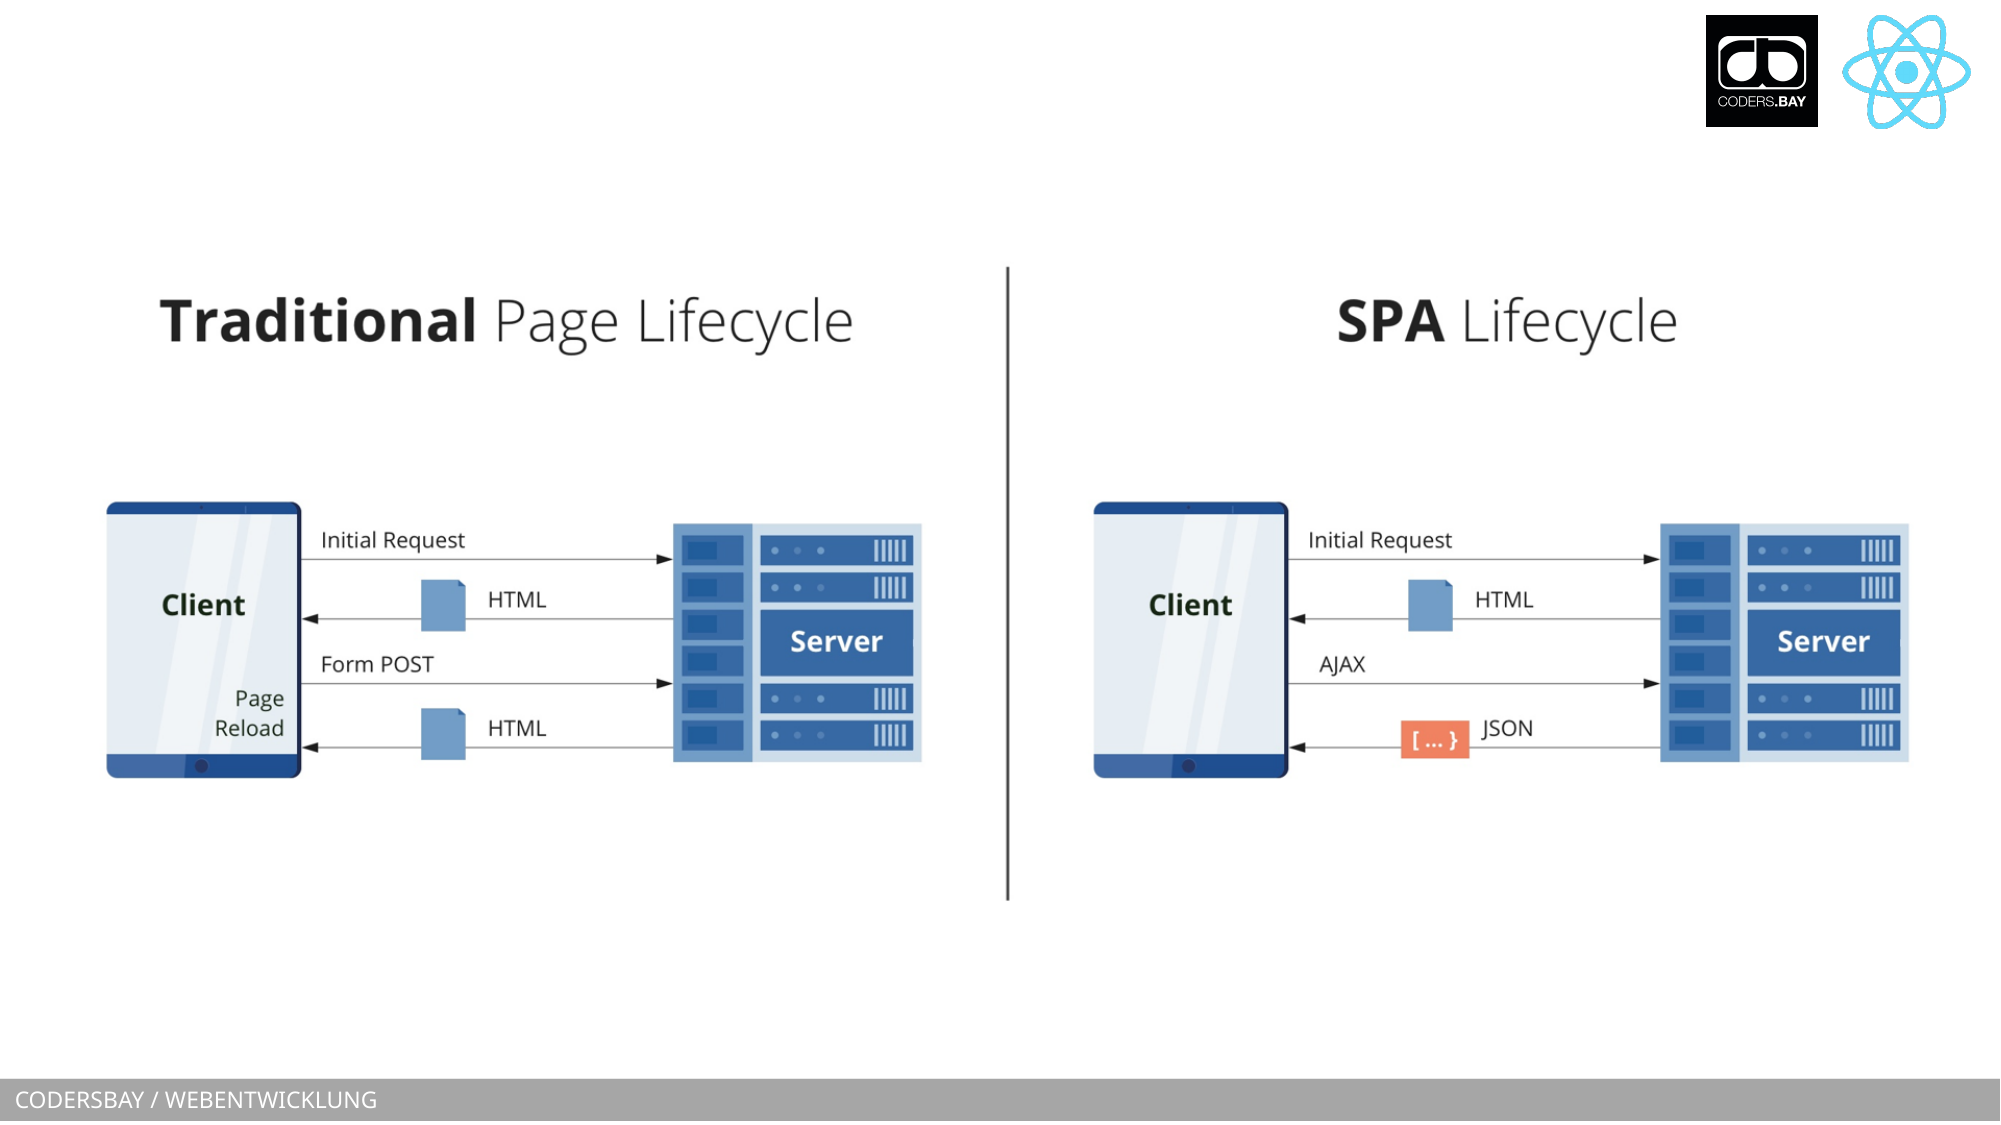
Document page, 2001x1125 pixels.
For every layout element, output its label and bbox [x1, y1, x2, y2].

picture [1706, 15, 1818, 127]
picture [1841, 15, 1972, 129]
picture [51, 196, 1949, 928]
